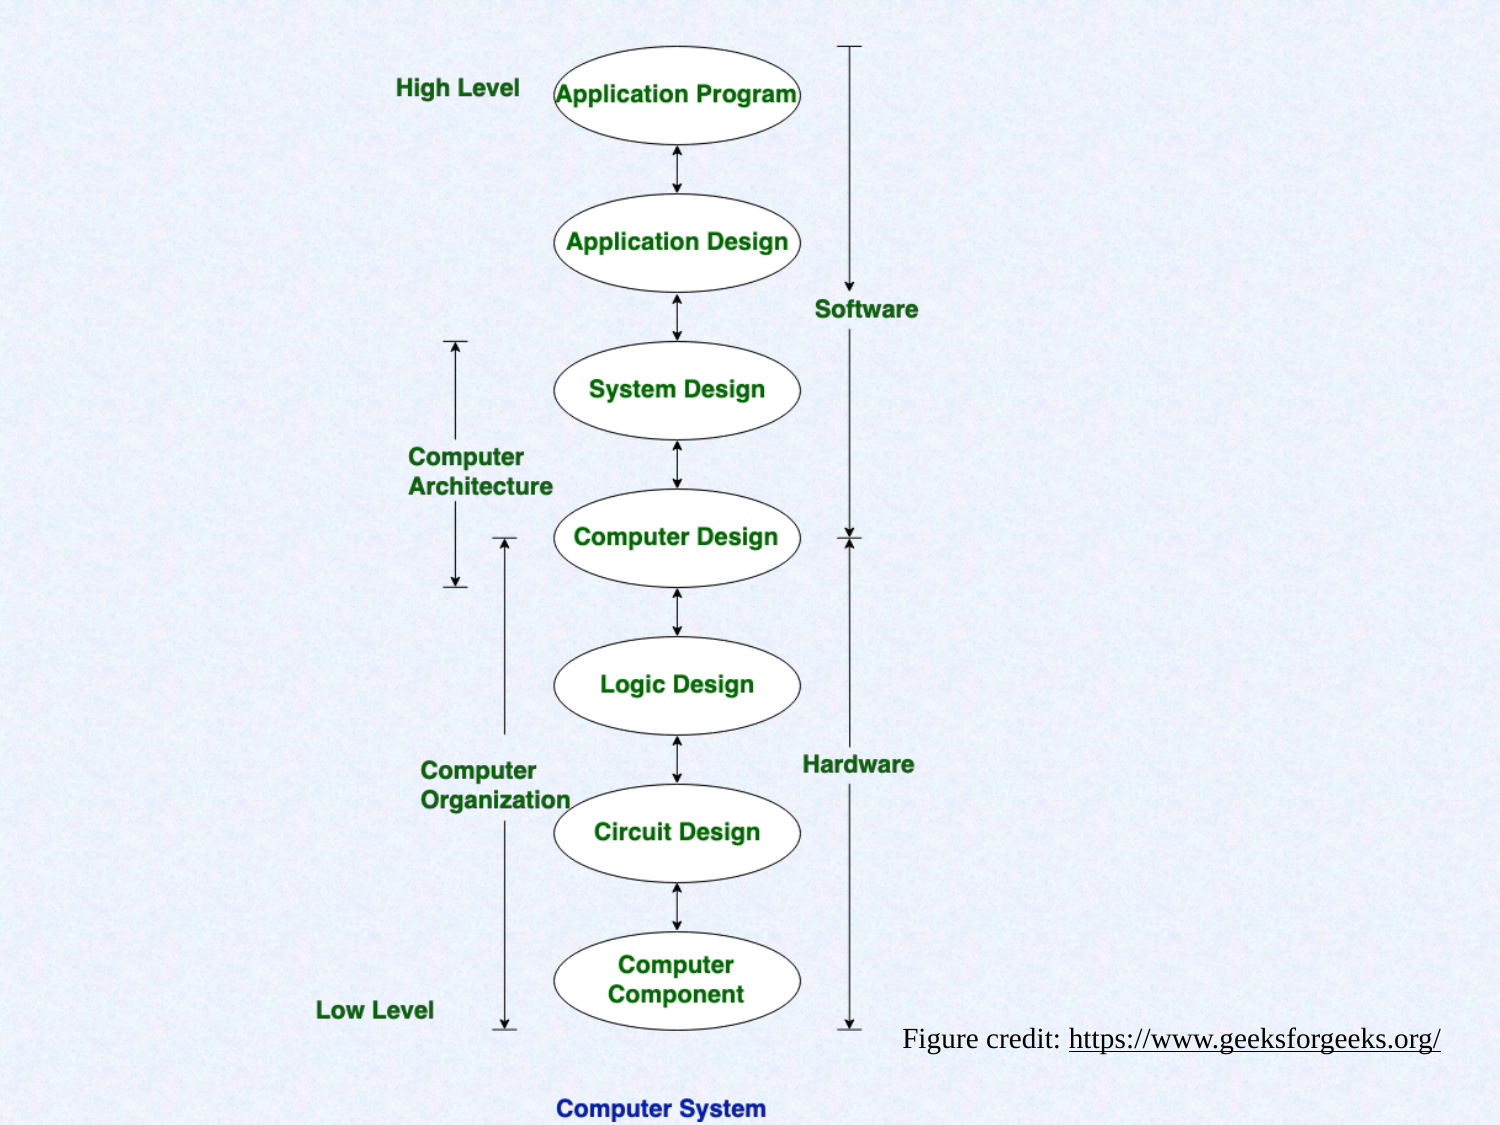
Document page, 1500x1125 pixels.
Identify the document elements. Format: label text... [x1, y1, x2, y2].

picture [312, 36, 938, 1123]
text_box Figure credit: https://www.geeksforgeeks.org/ [941, 1012, 1463, 1063]
